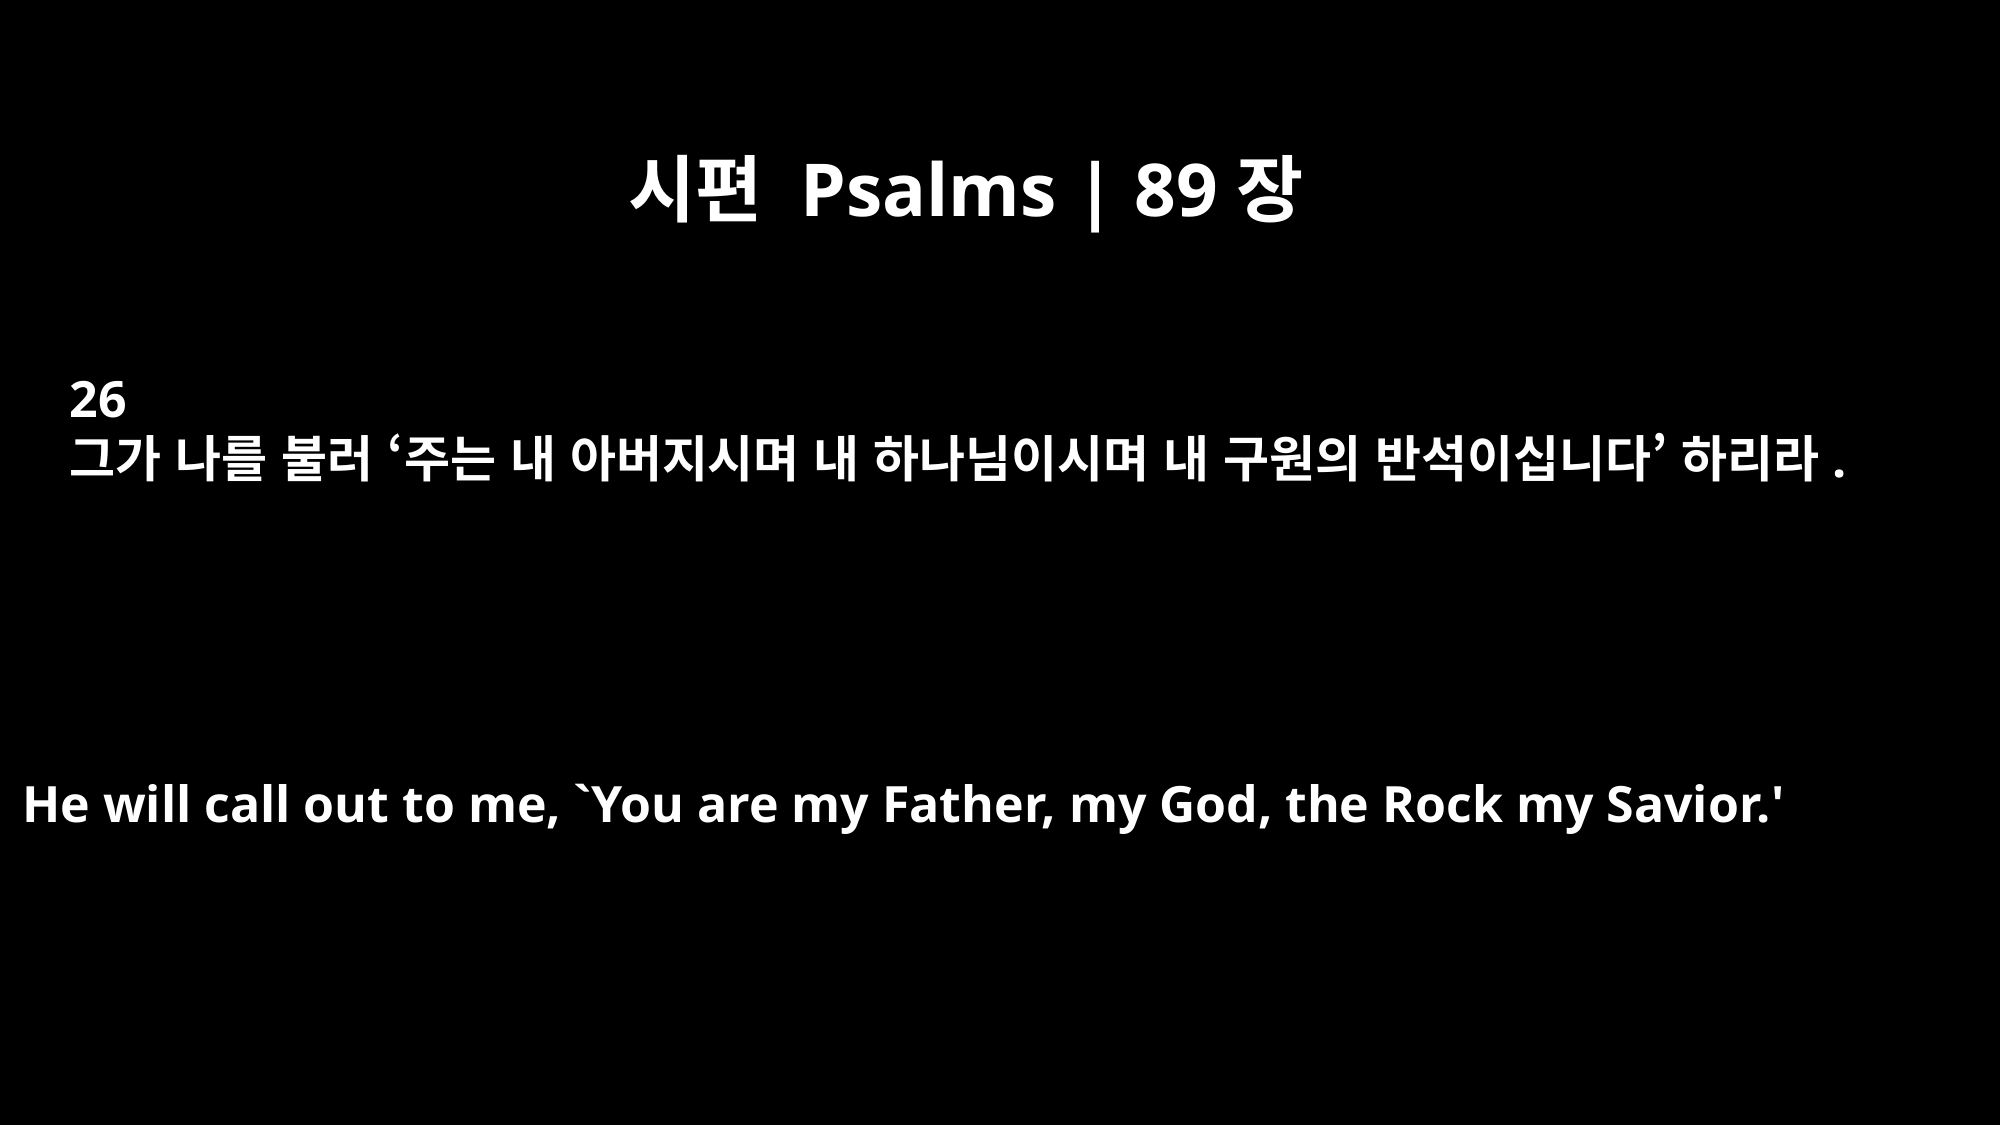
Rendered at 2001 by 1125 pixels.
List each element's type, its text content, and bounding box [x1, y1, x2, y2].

text_box 26 그가 나를 불러 ‘주는 내 아버지시며 내 하나님이시며 내 구원의 반석이십니다’ 하리라. [55, 359, 1862, 495]
text_box 시편 Psalms | 89장 [613, 136, 1319, 239]
text_box He will call out to me, `You are my Father, my God, the Rock my Savior.' [7, 764, 1800, 840]
